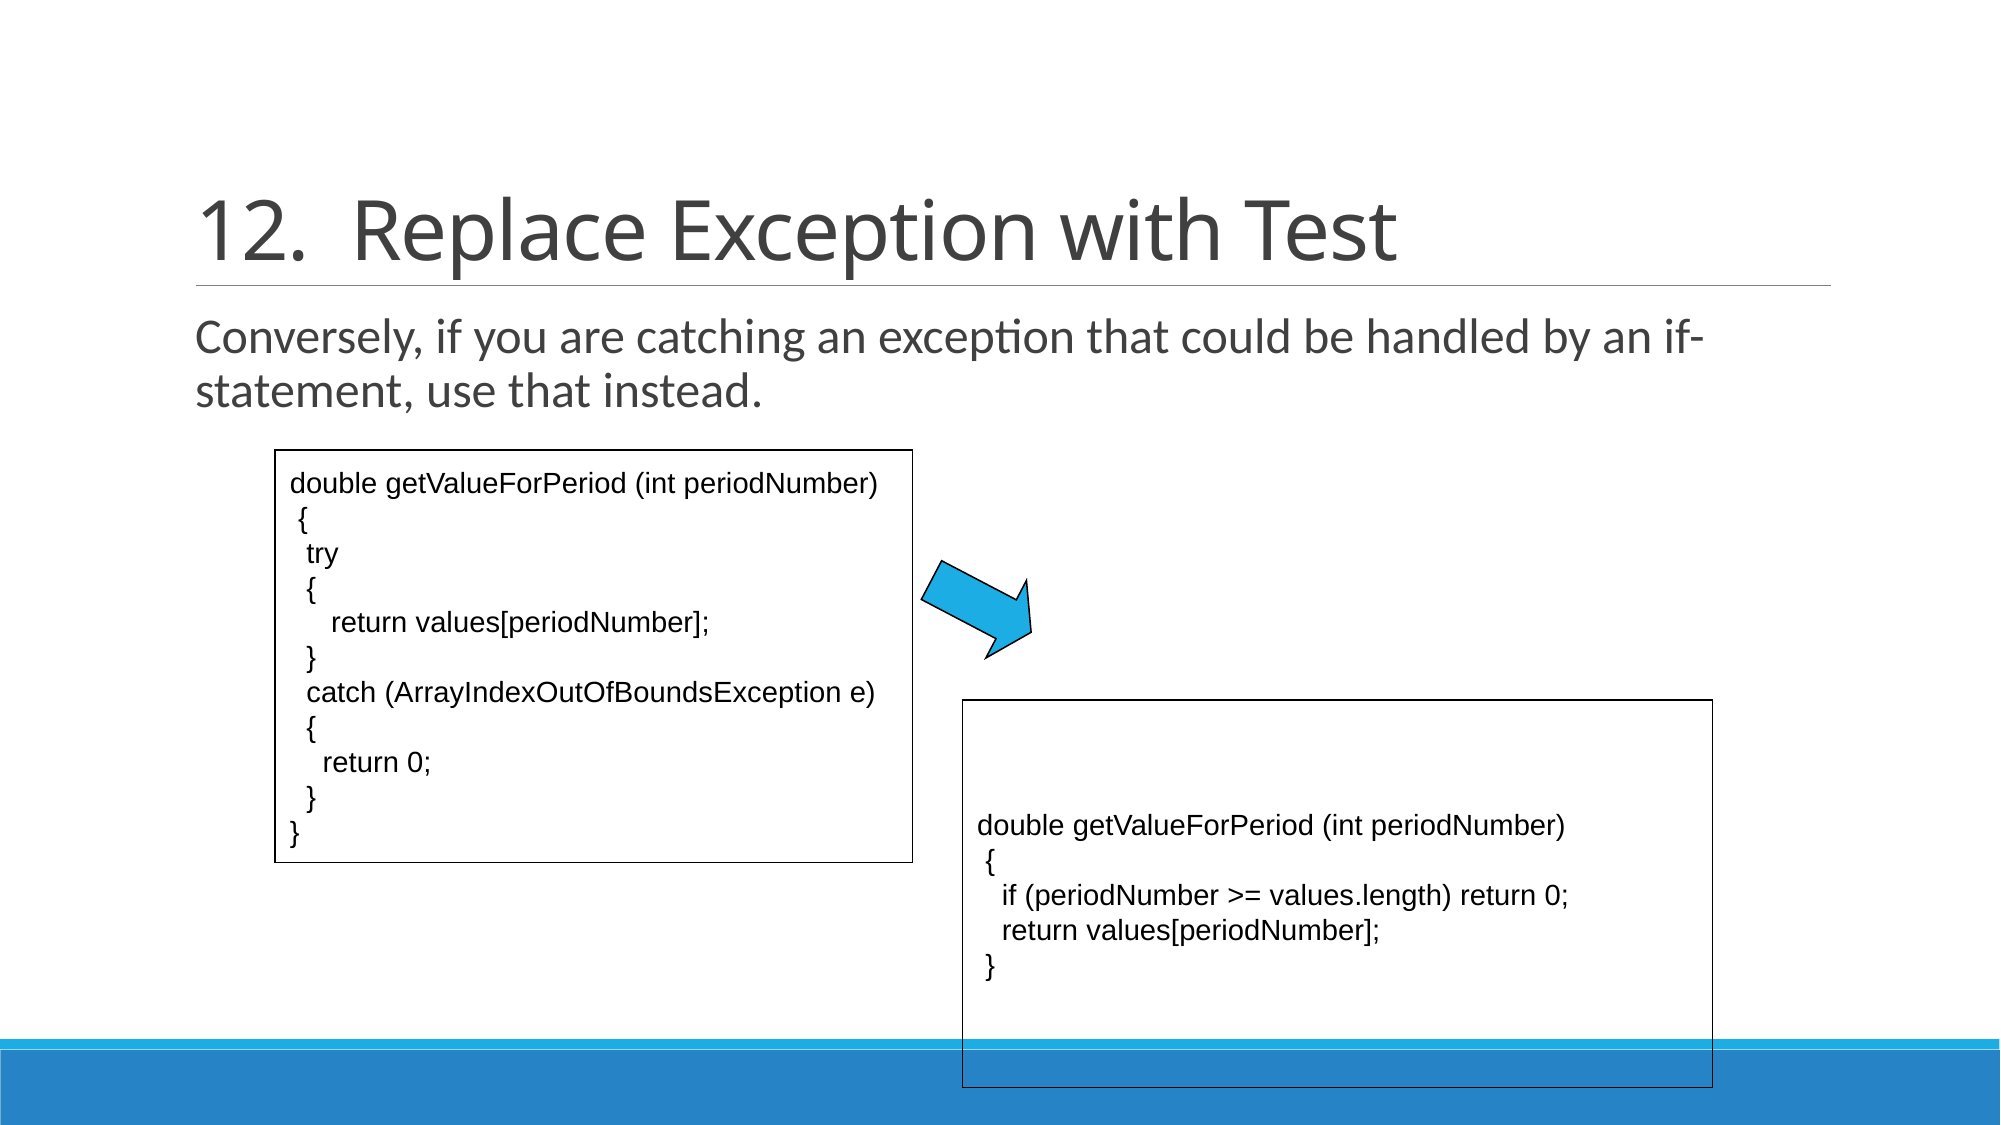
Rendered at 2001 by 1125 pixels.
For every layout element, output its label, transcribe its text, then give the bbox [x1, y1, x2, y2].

text_box [921, 560, 1032, 658]
text_box double getValueForPeriod (int periodNumber) { try { return values[periodNumber]; } catch (ArrayIndexOutOfBoundsException e) { return 0; } } [275, 450, 913, 863]
text_box double getValueForPeriod (int periodNumber) { if (periodNumber >= values.length) return 0; return values[periodNumber]; } [962, 699, 1713, 1088]
list Conversely, if you are catching an exception that could be handled by an if-statement, use that instead. [180, 302, 1830, 963]
title 12. Replace Exception with Test [180, 47, 1830, 285]
